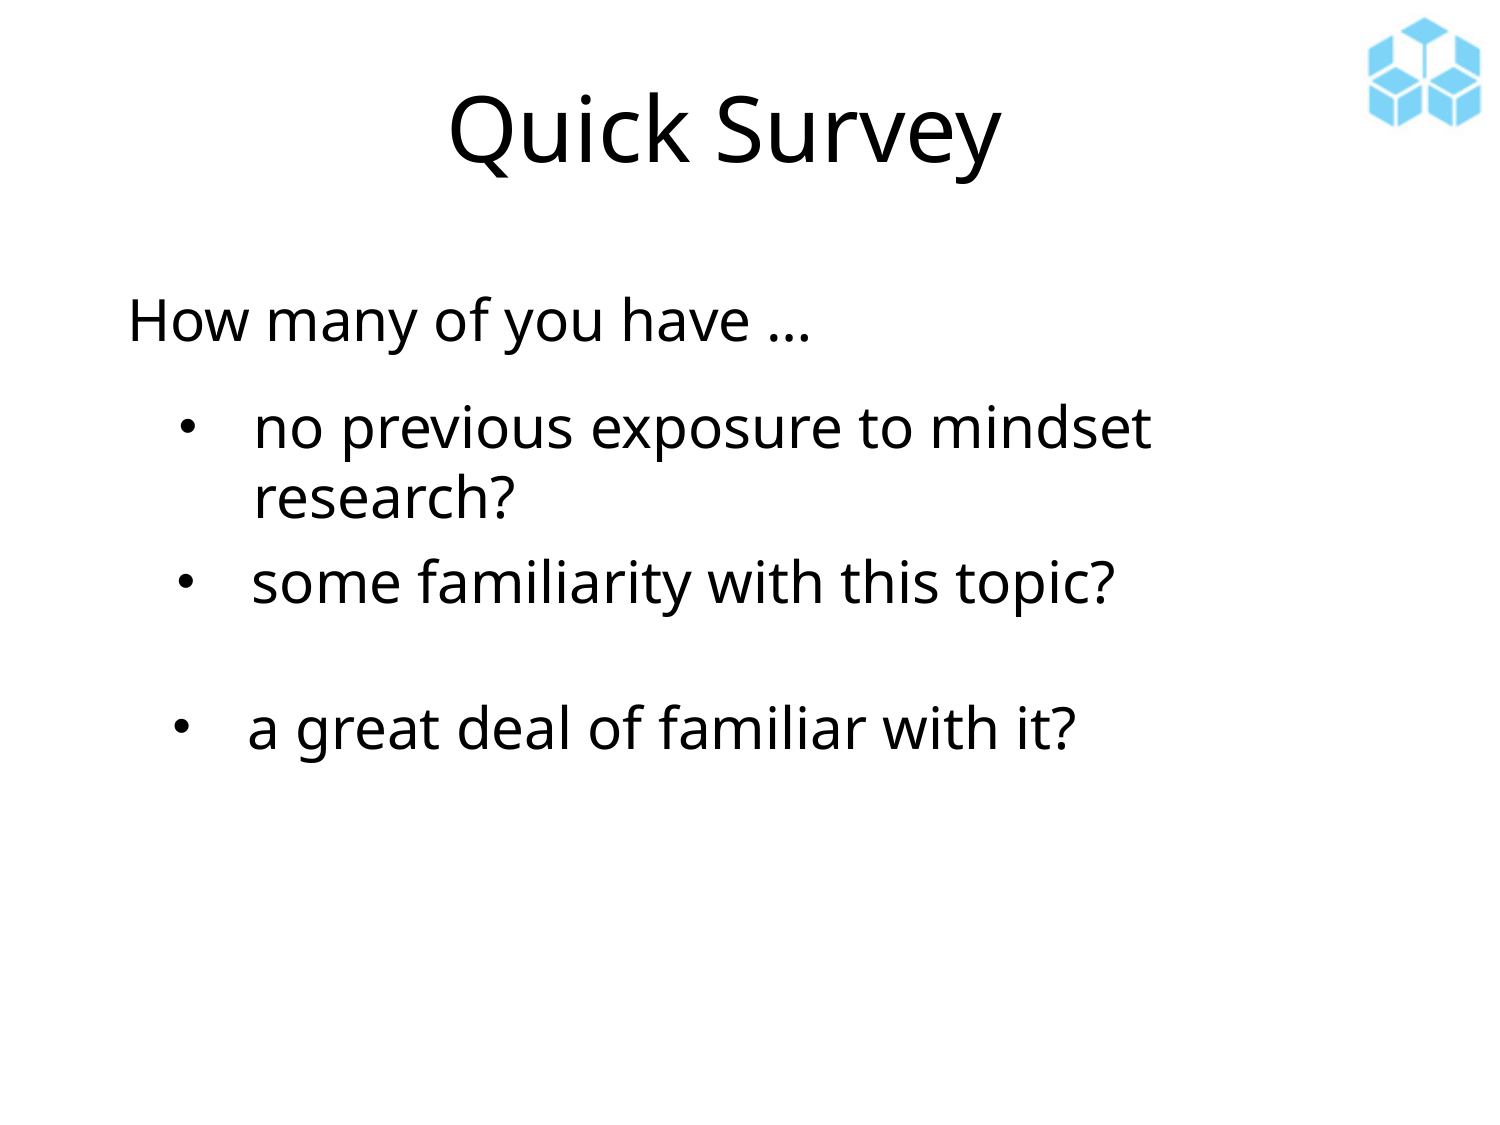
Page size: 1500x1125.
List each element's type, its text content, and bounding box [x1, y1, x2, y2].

text_box a great deal of familiar with it? [167, 685, 1434, 832]
text_box How many of you have … [121, 277, 1398, 436]
text_box Quick Survey [95, 29, 1354, 222]
text_box some familiarity with this topic? [171, 539, 1438, 686]
text_box no previous exposure to mindset research? [173, 384, 1409, 531]
